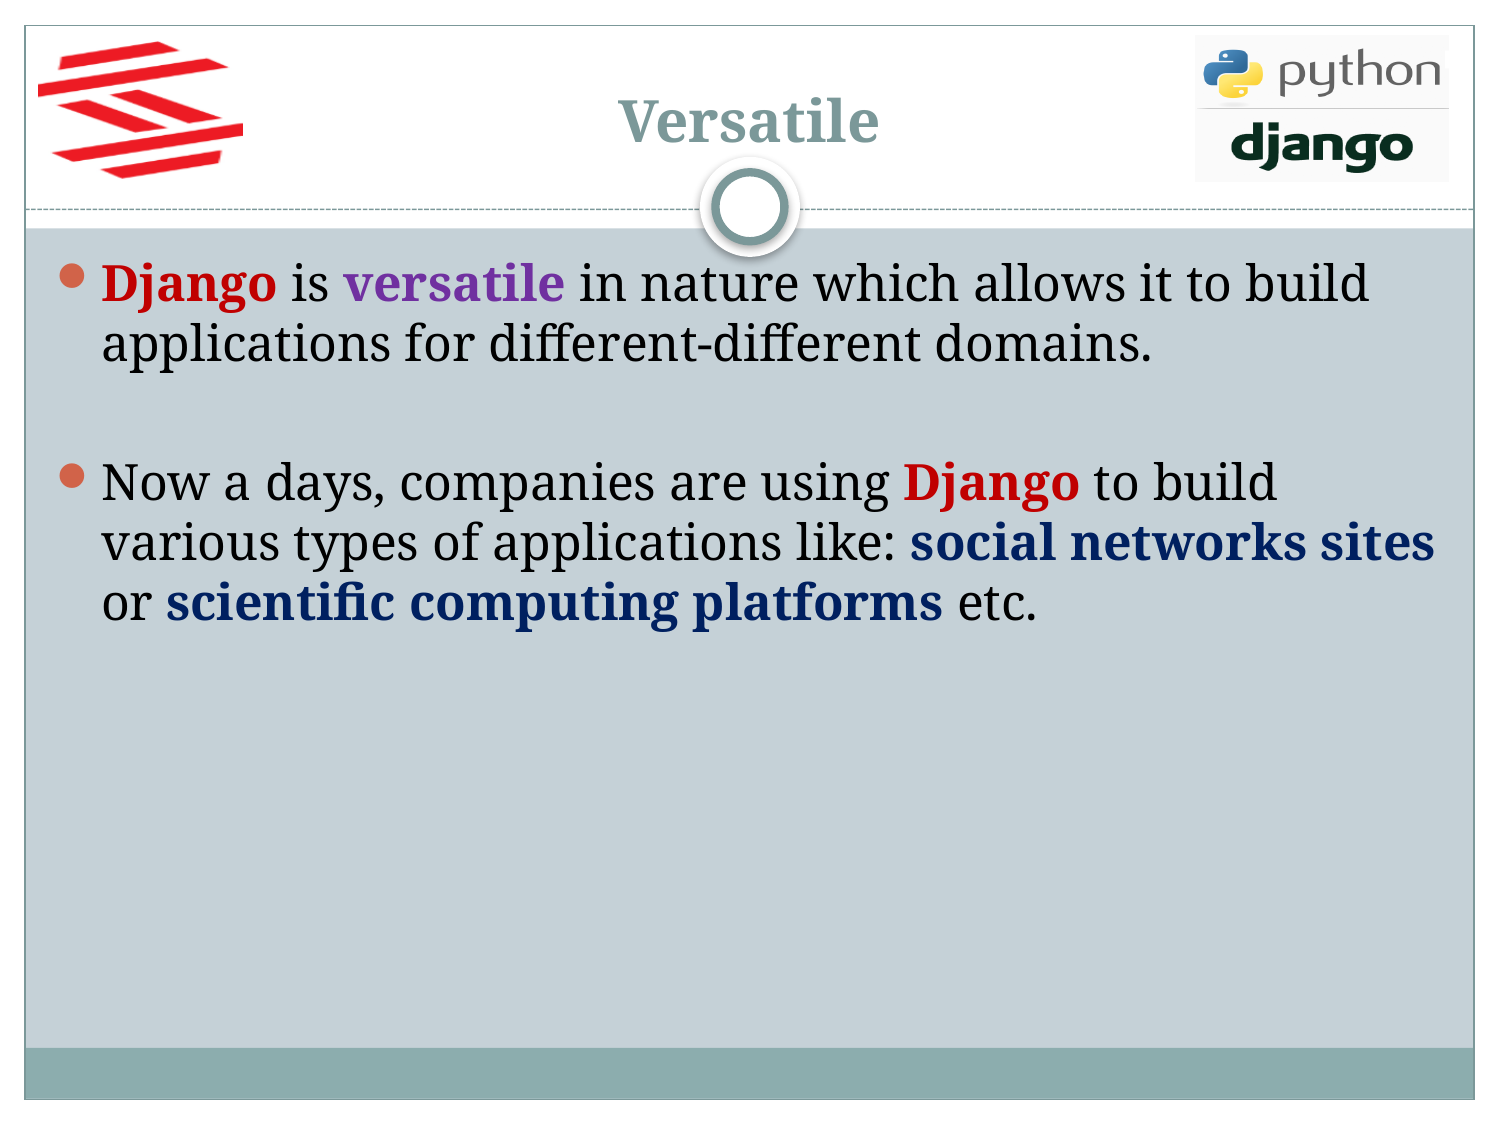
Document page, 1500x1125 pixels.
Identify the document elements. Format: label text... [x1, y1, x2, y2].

picture [37, 40, 243, 185]
picture [1195, 34, 1449, 183]
title Versatile [237, 37, 1190, 162]
list Django is versatile in nature which allows it to build applications for different-different domains. Now a days, companies are using Django to build various types of applications like: social networks sites or scientific computing platforms etc. [41, 243, 1471, 1125]
